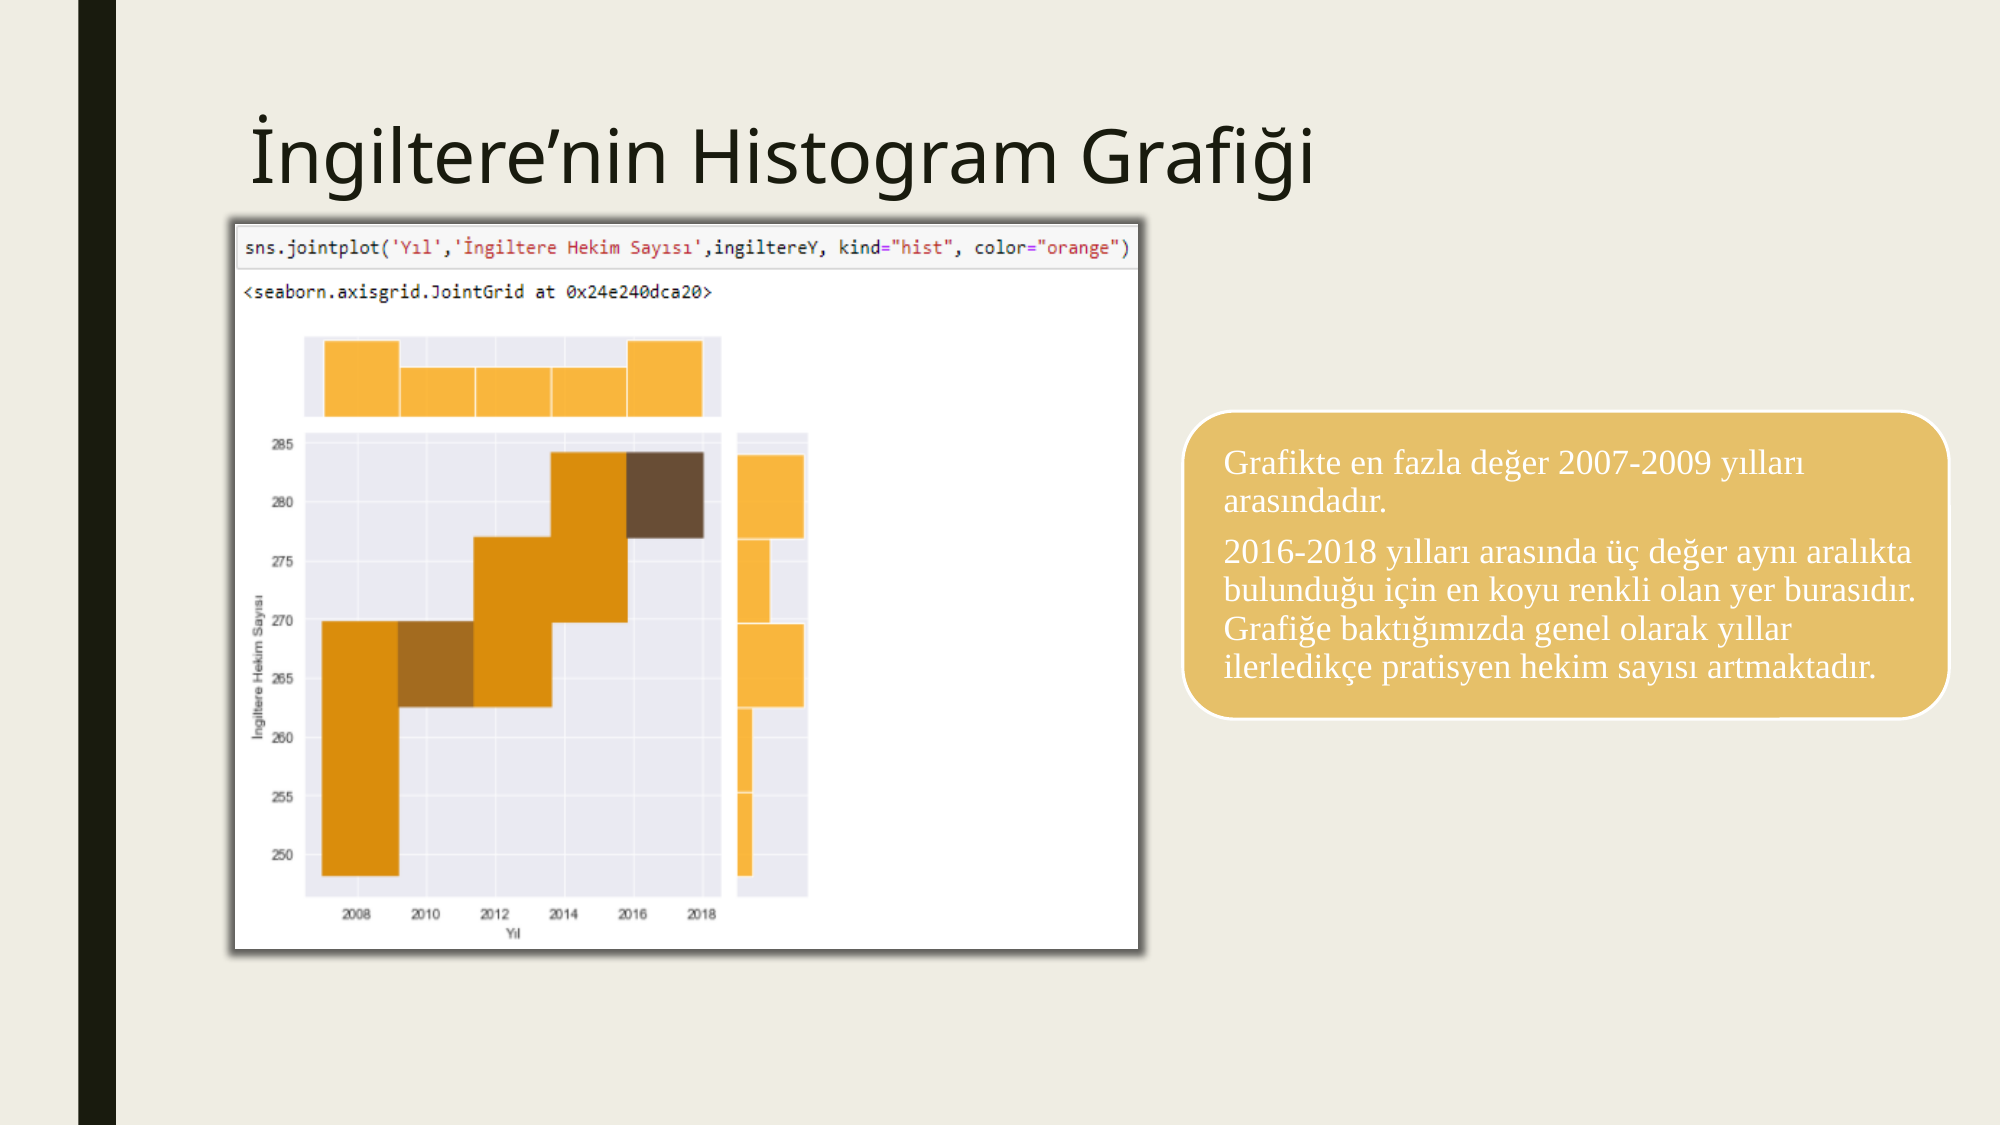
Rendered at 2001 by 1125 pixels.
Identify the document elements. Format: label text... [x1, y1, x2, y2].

title İngiltere’nin Histogram Grafiği [235, 112, 1800, 225]
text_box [1182, 395, 1950, 730]
picture [235, 224, 1138, 949]
